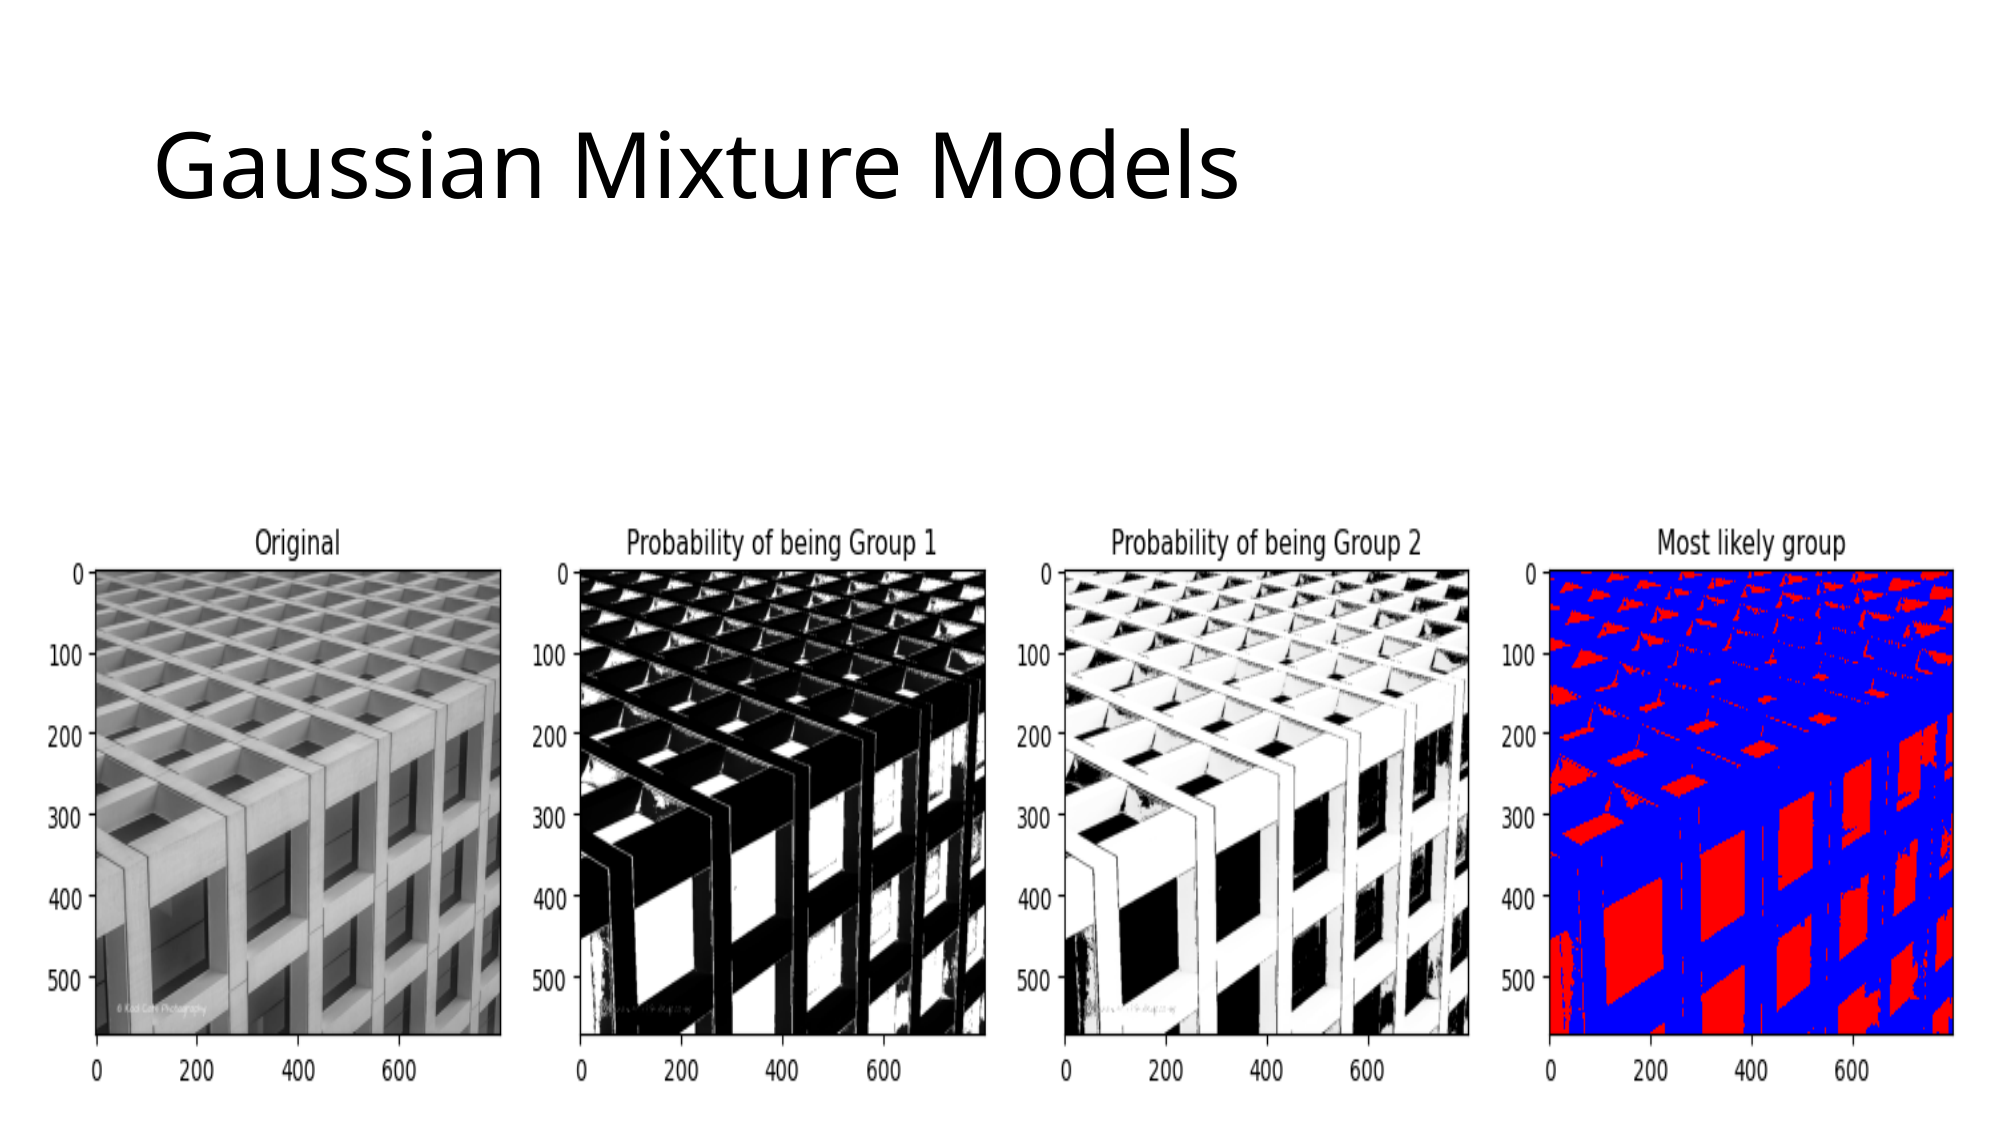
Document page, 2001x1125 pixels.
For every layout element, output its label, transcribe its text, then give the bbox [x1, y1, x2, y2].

picture [34, 508, 1966, 1107]
title Gaussian Mixture Models [137, 59, 1863, 278]
